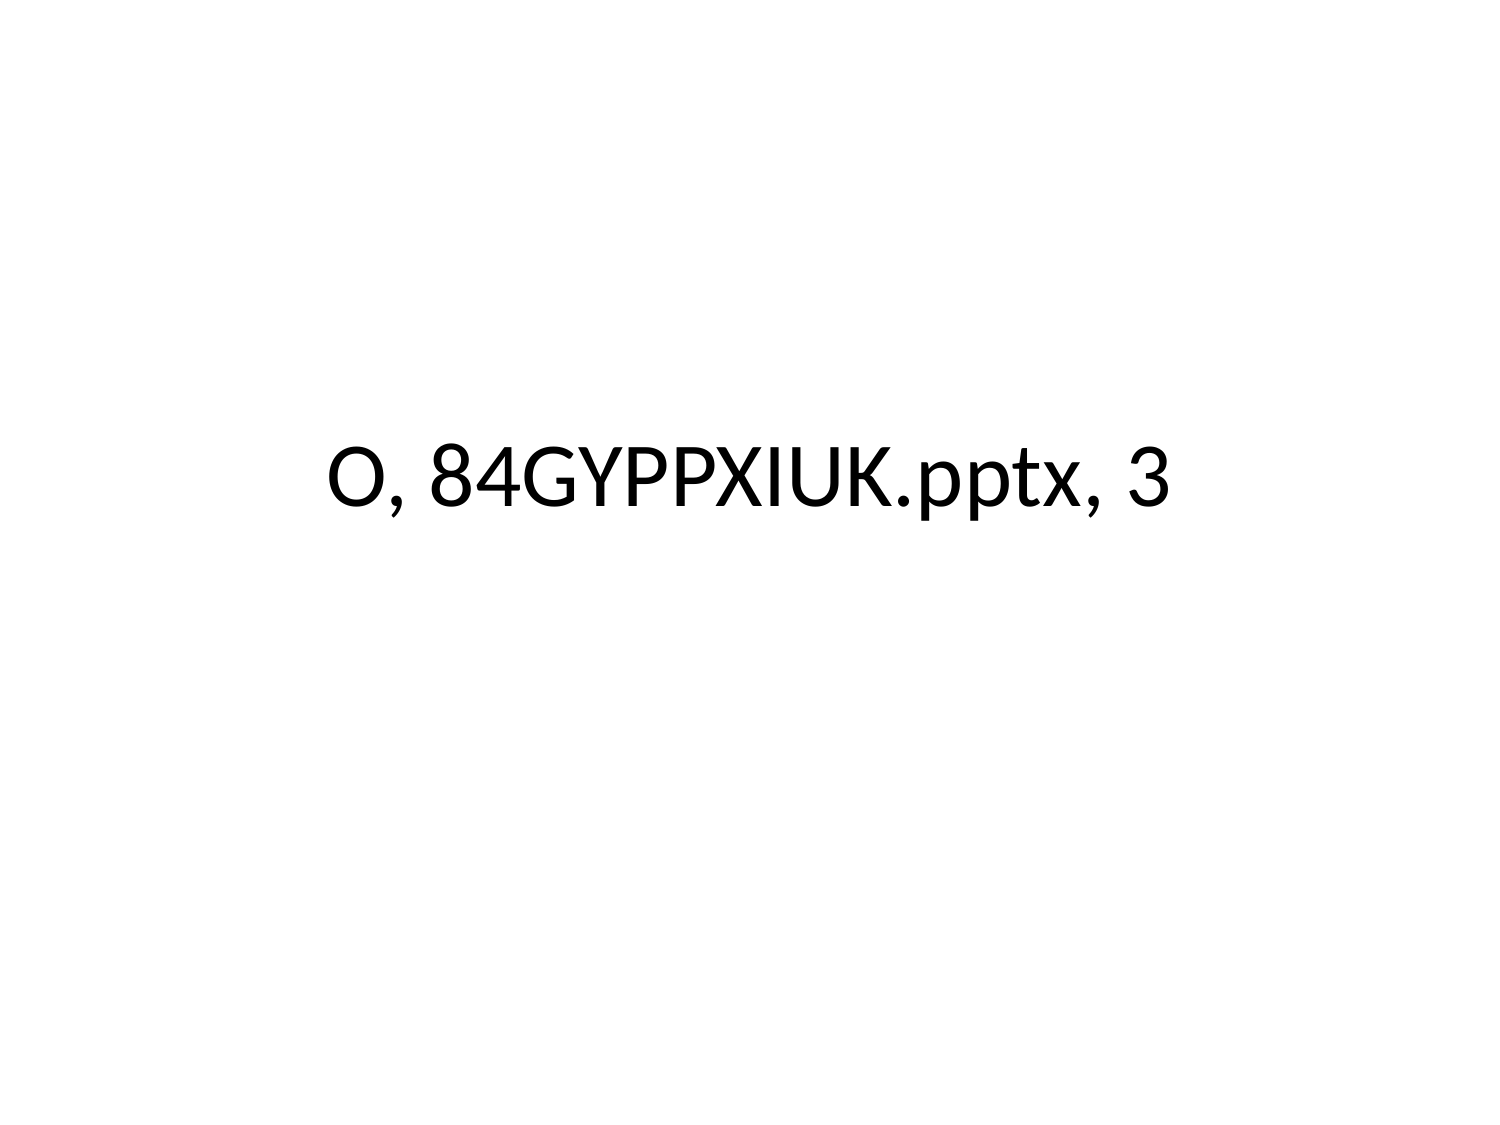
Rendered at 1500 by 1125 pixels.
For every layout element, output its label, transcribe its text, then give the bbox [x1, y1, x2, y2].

title O, 84GYPPXIUK.pptx, 3 [112, 349, 1388, 591]
